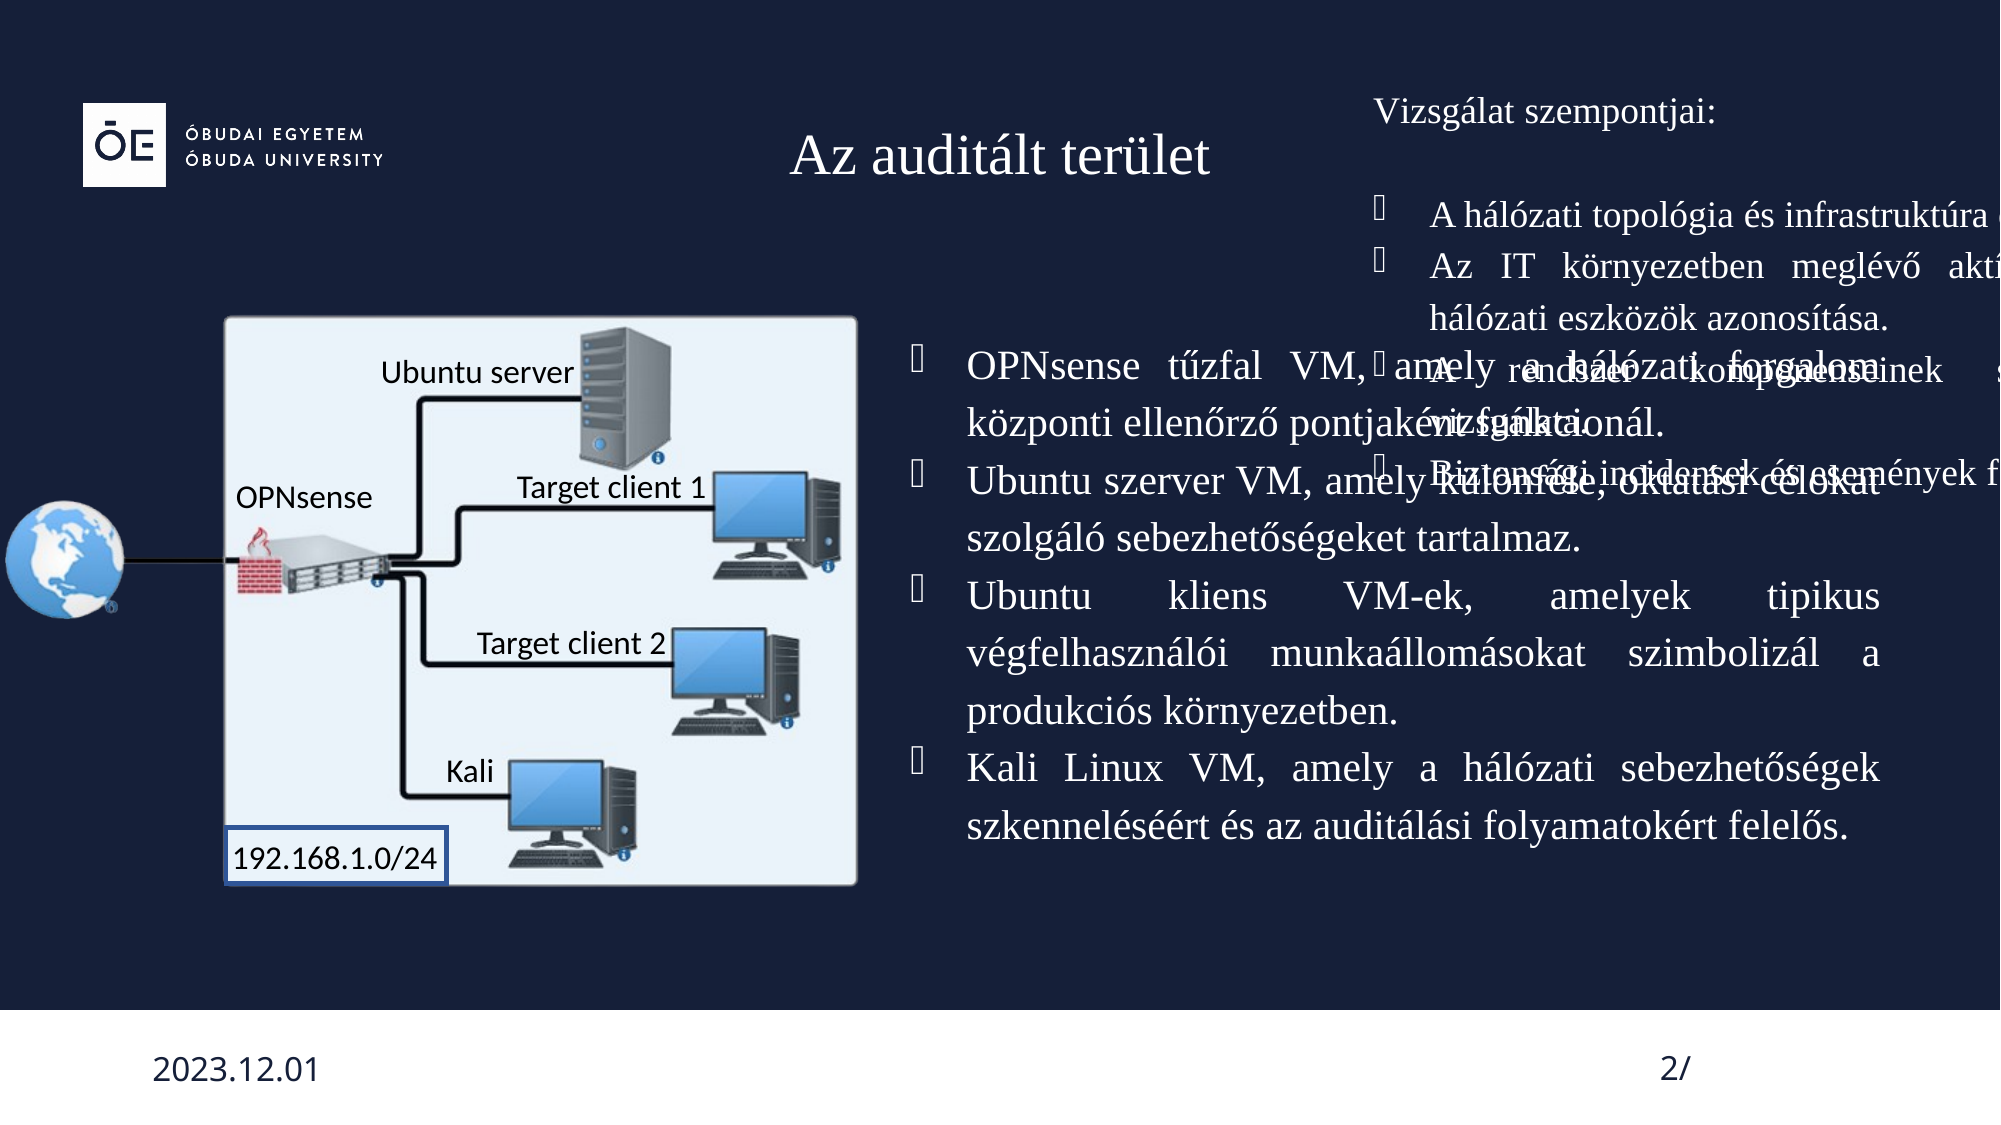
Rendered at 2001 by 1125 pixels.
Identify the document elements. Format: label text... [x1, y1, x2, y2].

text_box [0, 309, 866, 896]
text_box OPNsense tűzfal VM, amely a hálózati forgalom központi ellenőrző pontjaként funkcionál. Ubuntu szerver VM, amely különféle, oktatási célokat szolgáló sebezhetőségeket tartalmaz. Ubuntu kliens VM-ek, amelyek tipikus végfelhasználói munkaállomásokat szimbolizál a produkciós környezetben. Kali Linux VM, amely a hálózati sebezhetőségek szkenneléséért és az auditálási folyamatokért felelős. [895, 322, 1896, 855]
text_box Az auditált terület [596, 98, 1404, 194]
list 2023.12.01 [137, 1045, 512, 1090]
list 2/ [1488, 1043, 1863, 1088]
text_box Vizsgálat szempontjai: A hálózati topológia és infrastruktúra elemzése. Az IT környezetben meglévő aktív és passzív hálózati eszközök azonosítása. A rendszer komponenseinek sérülékenységi vizsgálata. Biztonsági incidensek és események felülvizsgálata. [1358, 78, 2000, 656]
